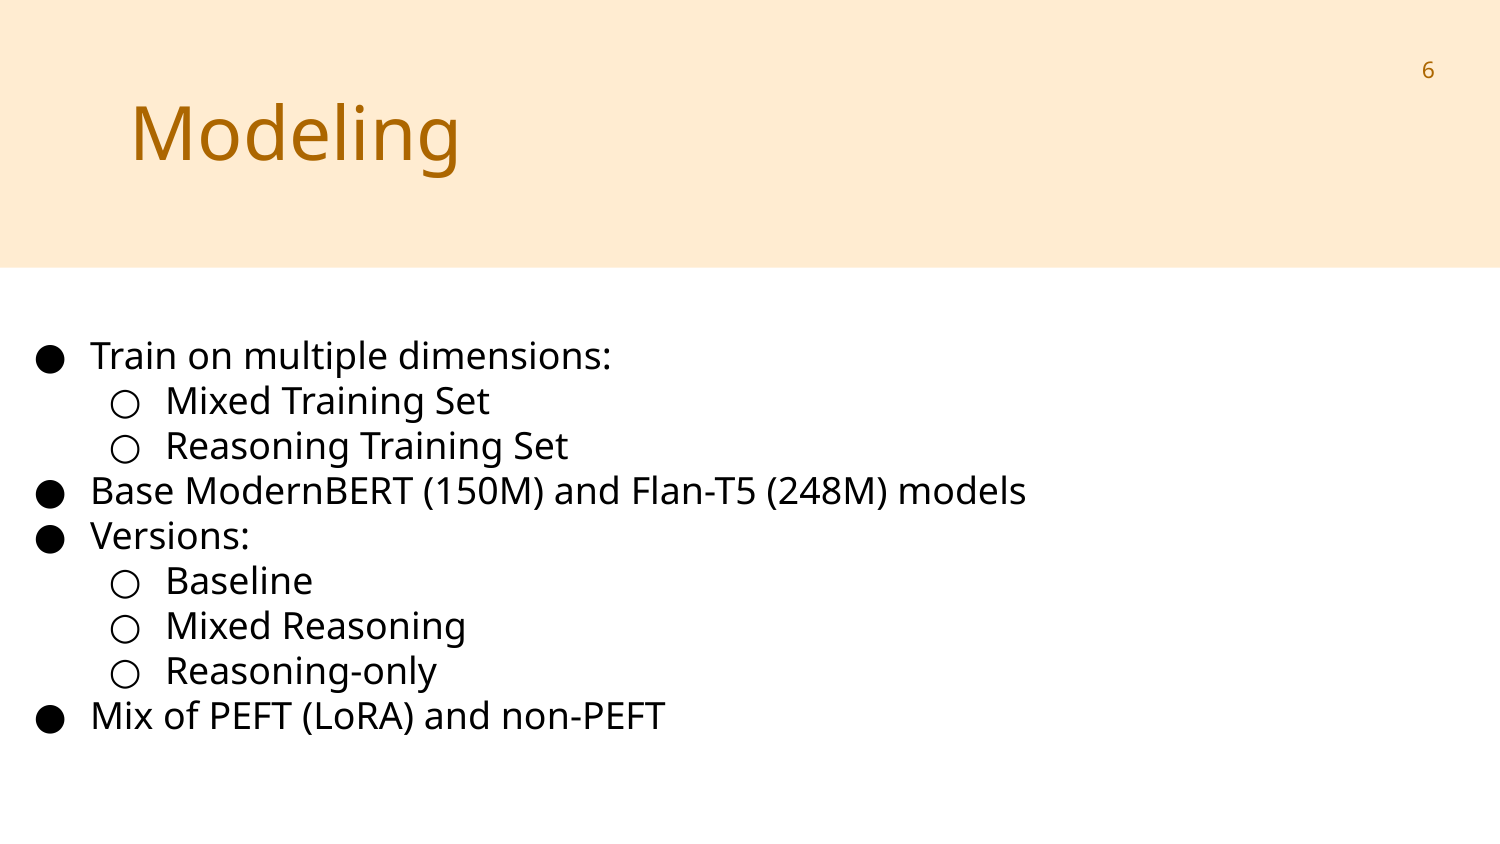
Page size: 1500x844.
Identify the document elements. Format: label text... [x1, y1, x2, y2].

list Train on multiple dimensions: Mixed Training Set Reasoning Training Set Base ModernBERT (150M) and Flan-T5 (248M) models Versions: Baseline Mixed Reasoning Reasoning-only Mix of PEFT (LoRA) and non-PEFT [0, 317, 1500, 844]
slide_number ‹#› [1392, 41, 1450, 71]
subtitle Modeling [129, 85, 1104, 268]
